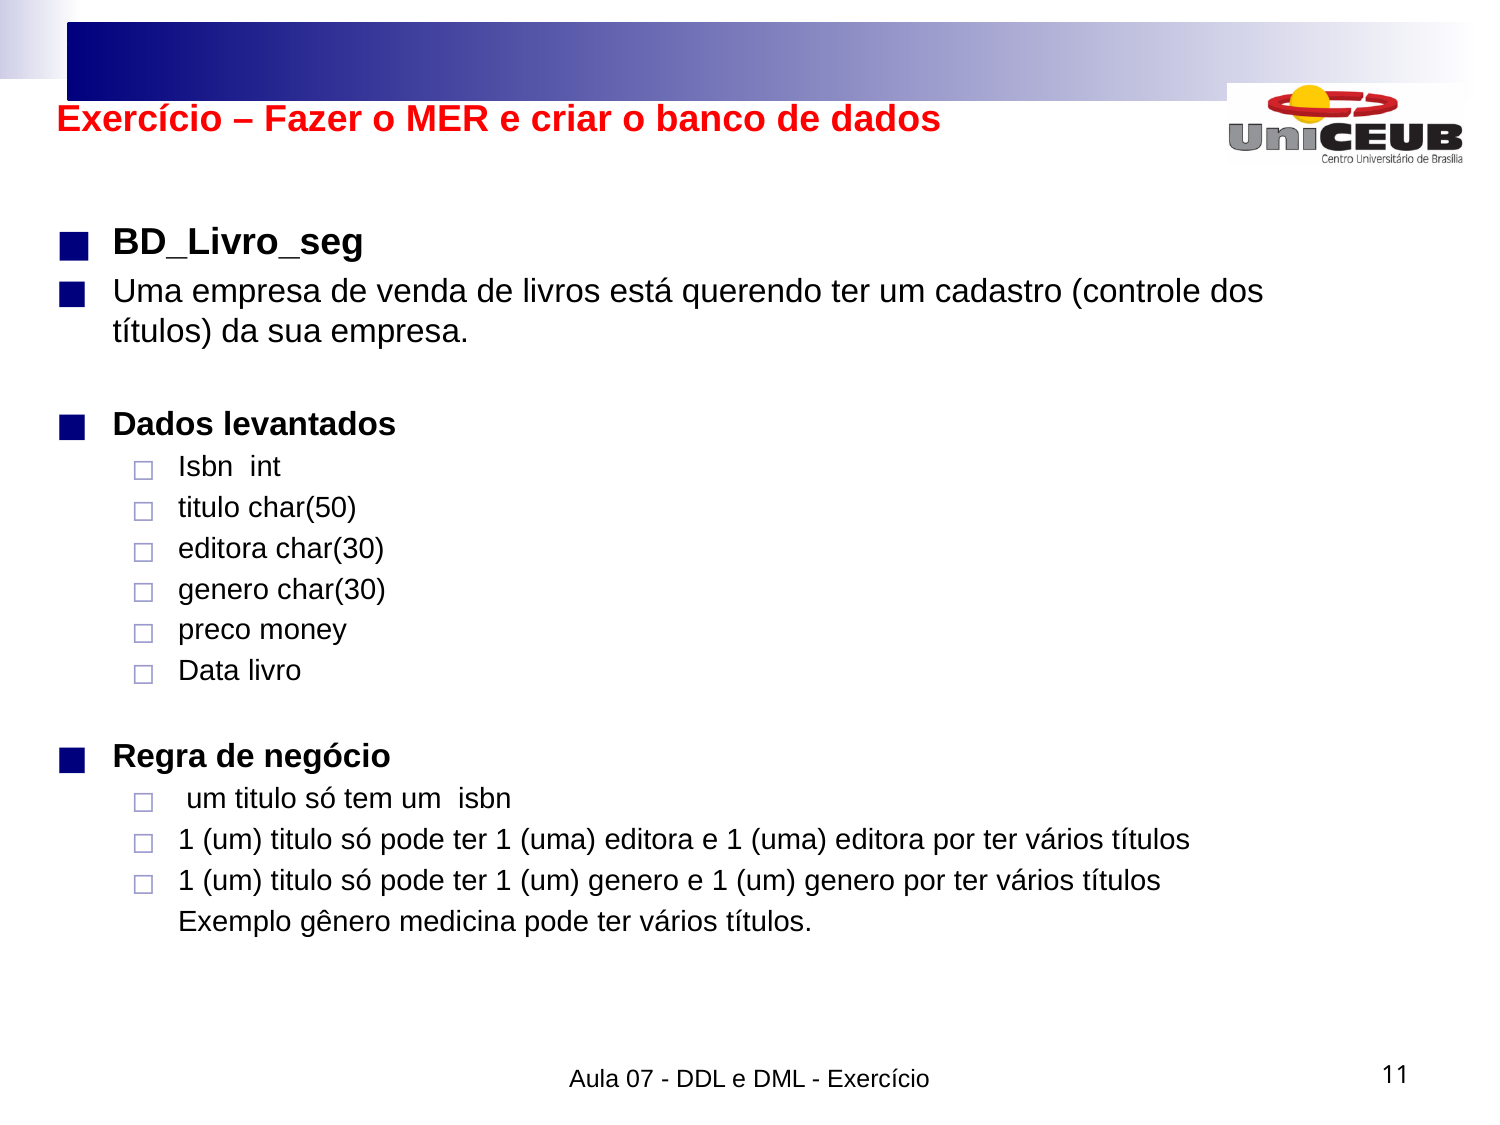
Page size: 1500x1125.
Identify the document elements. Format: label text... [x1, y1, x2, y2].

text_box 11 [1074, 1024, 1425, 1100]
picture [1227, 83, 1464, 165]
text_box BD_Livro_seg Uma empresa de venda de livros está querendo ter um cadastro (controle dos títulos) da sua empresa. Dados levantados Isbn int titulo char(50) editora char(30) genero char(30) preco money Data livro Regra de negócio um titulo só tem um isbn 1 (um) titulo só pode ter 1 (uma) editora e 1 (uma) editora por ter vários títulos 1 (um) titulo só pode ter 1 (um) genero e 1 (um) genero por ter vários títulos Exemplo gênero medicina pode ter vários títulos. [41, 164, 1317, 823]
title Exercício – Fazer o MER e criar o banco de dados [41, 68, 1140, 164]
footer Aula 07 - DDL e DML - Exercício [512, 1025, 988, 1100]
